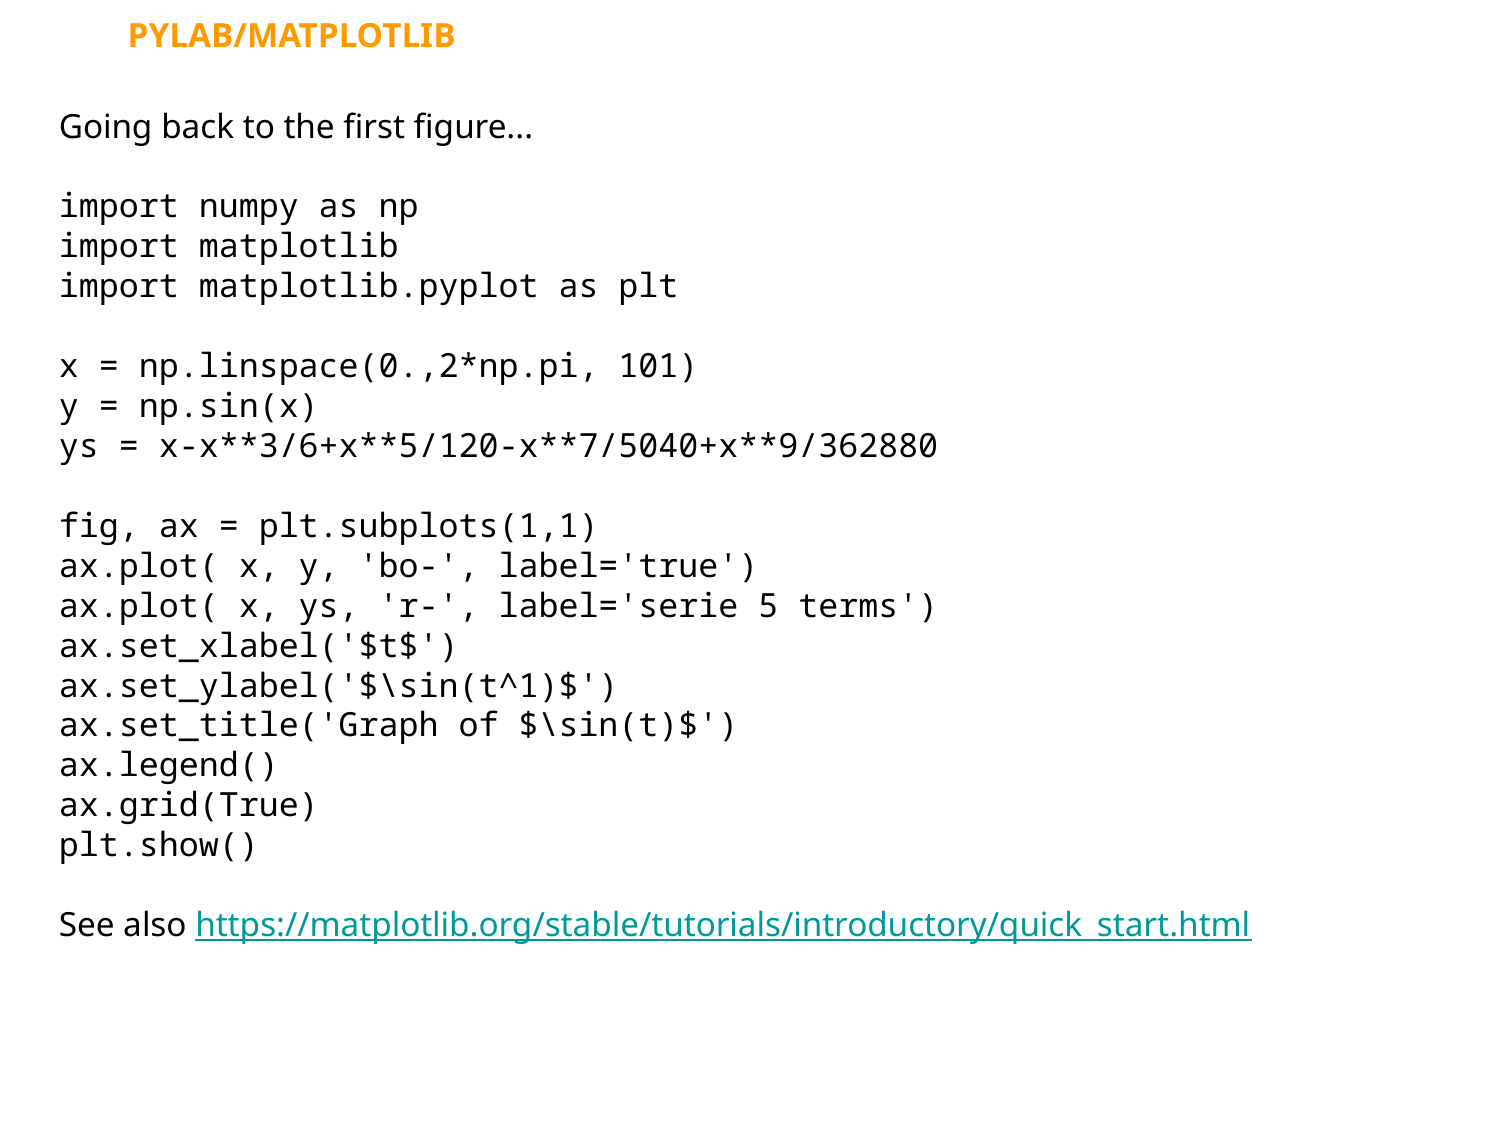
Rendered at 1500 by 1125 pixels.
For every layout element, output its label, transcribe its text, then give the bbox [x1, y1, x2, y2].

text_box Going back to the first figure... import numpy as np import matplotlib import matplotlib.pyplot as plt x = np.linspace(0.,2*np.pi, 101) y = np.sin(x) ys = x-x**3/6+x**5/120-x**7/5040+x**9/362880 fig, ax = plt.subplots(1,1) ax.plot( x, y, 'bo-', label='true') ax.plot( x, ys, 'r-', label='serie 5 terms') ax.set_xlabel('$t$') ax.set_ylabel('$\sin(t^1)$') ax.set_title('Graph of $\sin(t)$') ax.legend() ax.grid(True) plt.show() See also https://matplotlib.org/stable/tutorials/introductory/quick_start.html [0, 90, 1500, 1125]
text_box PYLAB/MATPLOTLIB [9, 0, 471, 70]
